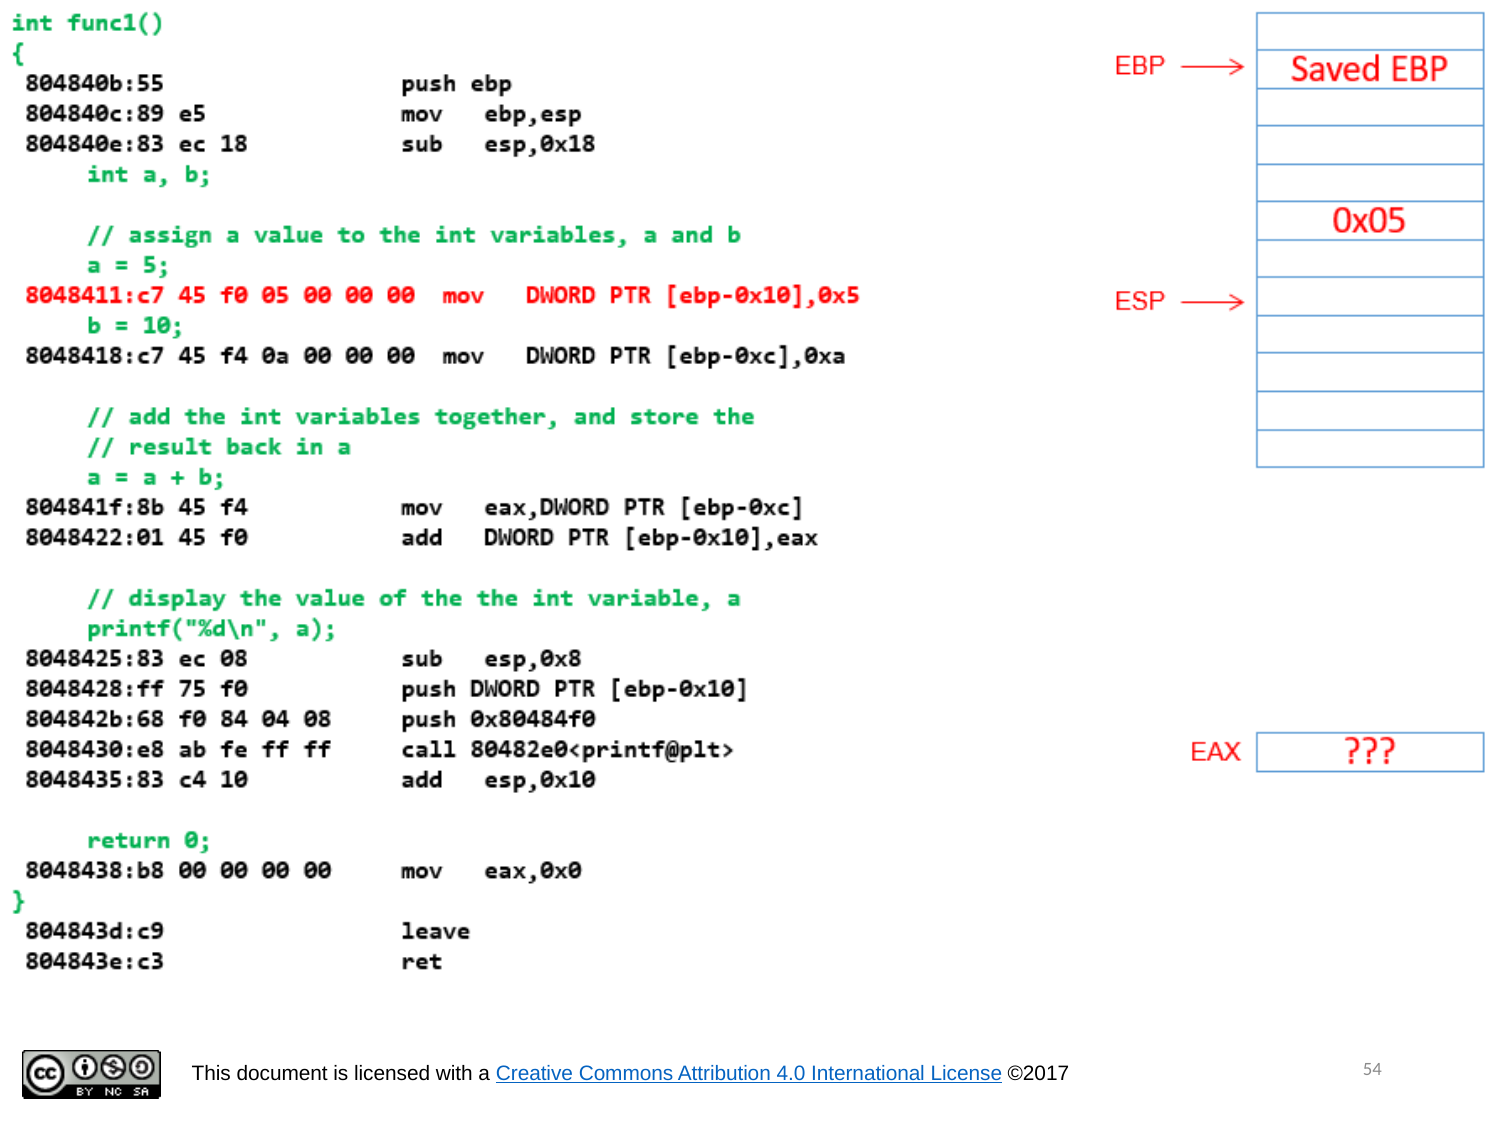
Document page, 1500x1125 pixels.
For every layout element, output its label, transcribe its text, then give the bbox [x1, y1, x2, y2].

slide_number 54 [1315, 1038, 1397, 1099]
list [0, 0, 1500, 988]
picture [22, 1050, 161, 1099]
